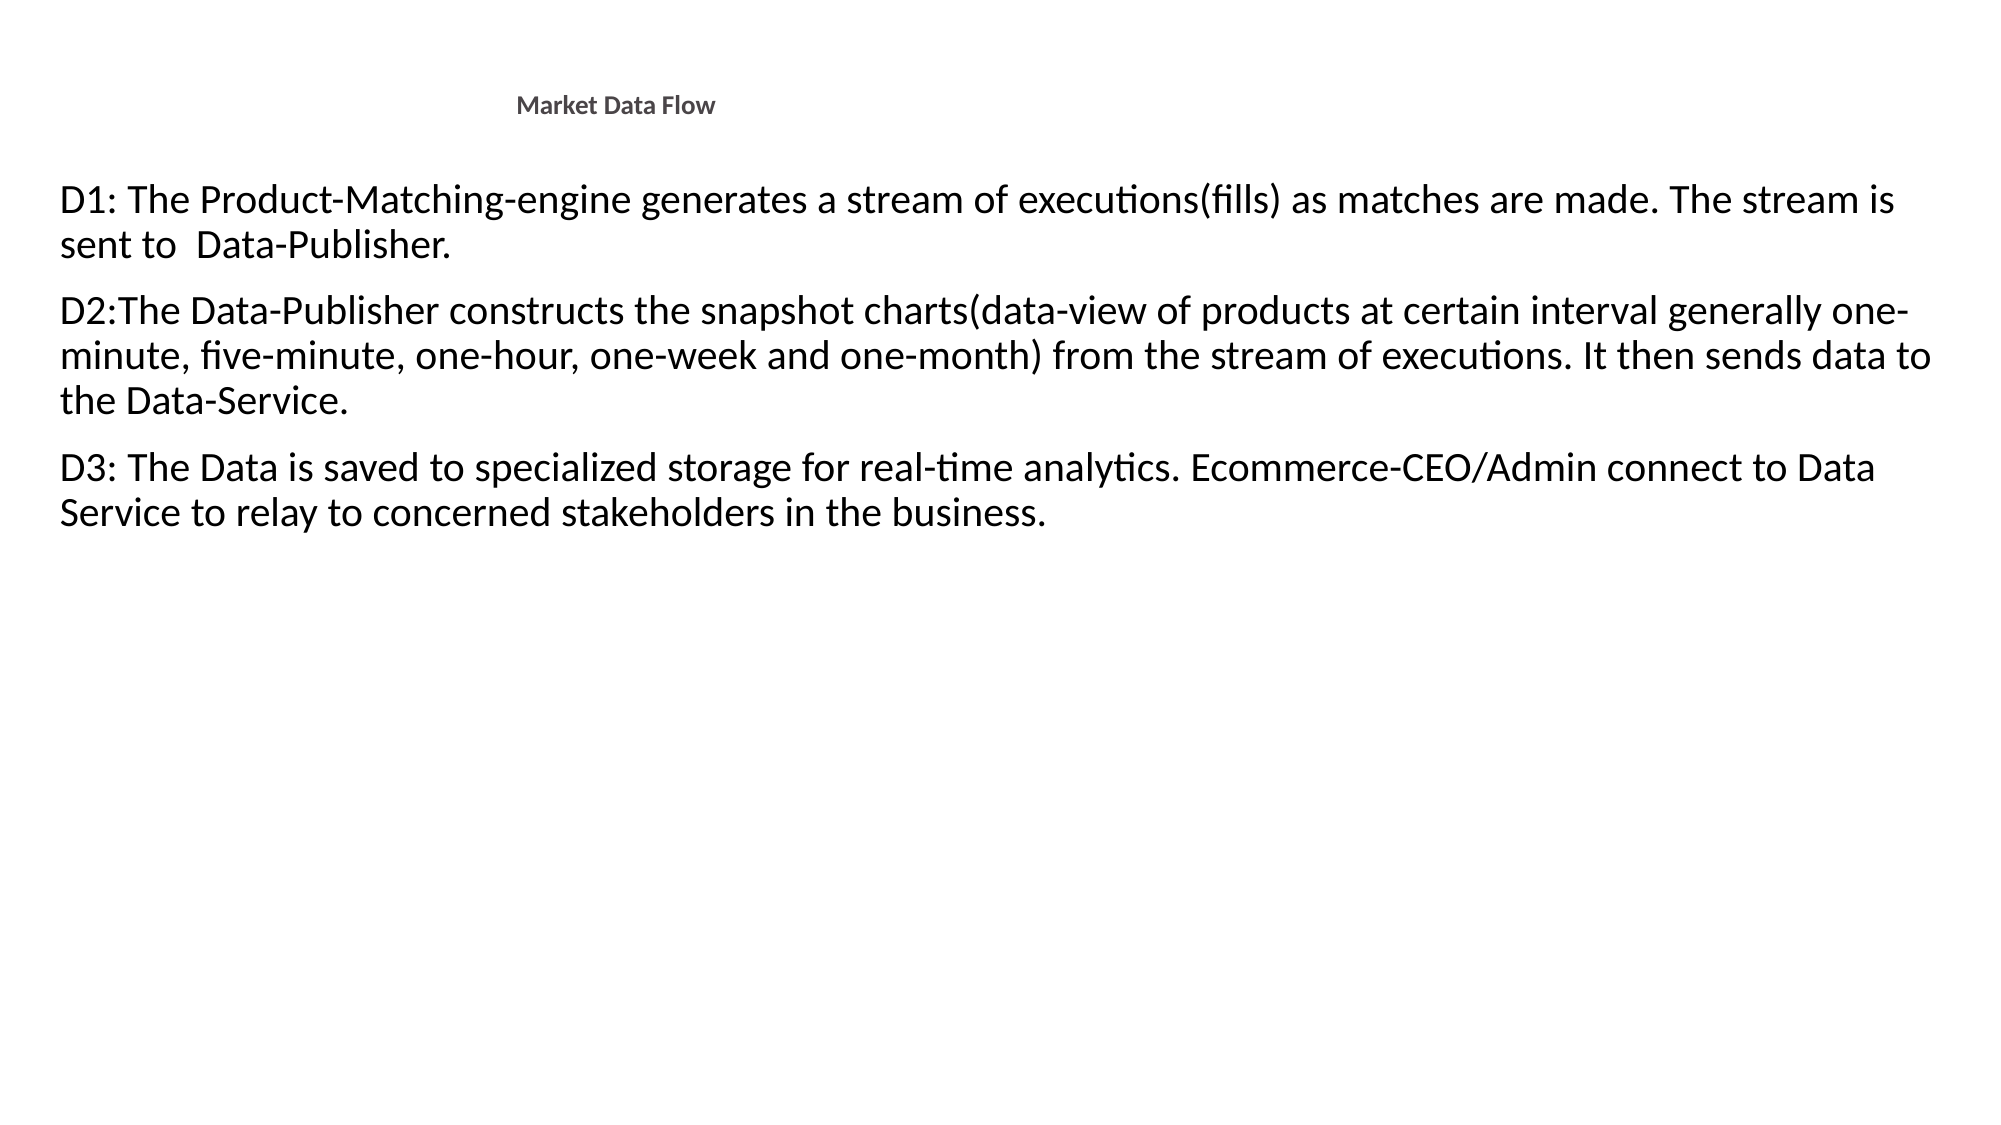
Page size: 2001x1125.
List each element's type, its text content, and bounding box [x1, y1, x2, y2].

list D1: The Product-Matching-engine generates a stream of executions(fills) as matches are made. The stream is sent to Data-Publisher. D2:The Data-Publisher constructs the snapshot charts(data-view of products at certain interval generally one-minute, five-minute, one-hour, one-week and one-month) from the stream of executions. It then sends data to the Data-Service. D3: The Data is saved to specialized storage for real-time analytics. Ecommerce-CEO/Admin connect to Data Service to relay to concerned stakeholders in the business. [44, 170, 1970, 1014]
title Market Data Flow [137, 59, 1792, 135]
